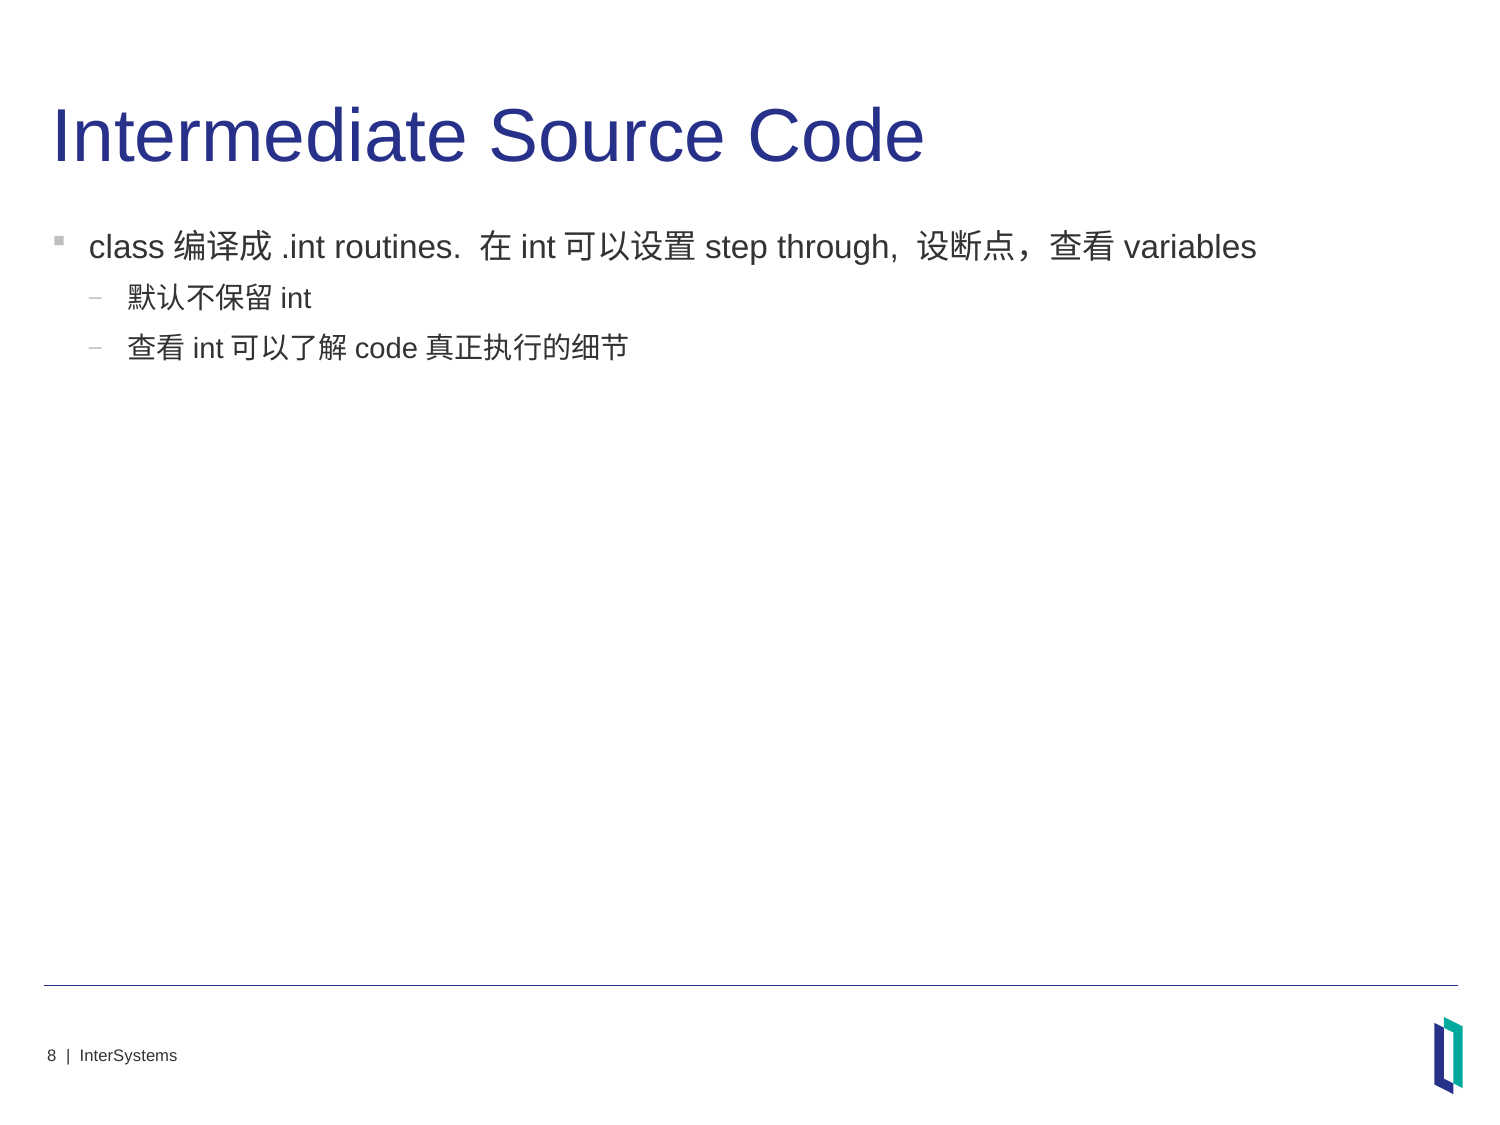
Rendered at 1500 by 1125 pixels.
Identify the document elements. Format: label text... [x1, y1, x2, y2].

list class编译成.int routines. 在int可以设置step through, 设断点，查看variables 默认不保留int 查看int可以了解code真正执行的细节 [44, 217, 1459, 947]
title Intermediate Source Code [43, 37, 1459, 179]
